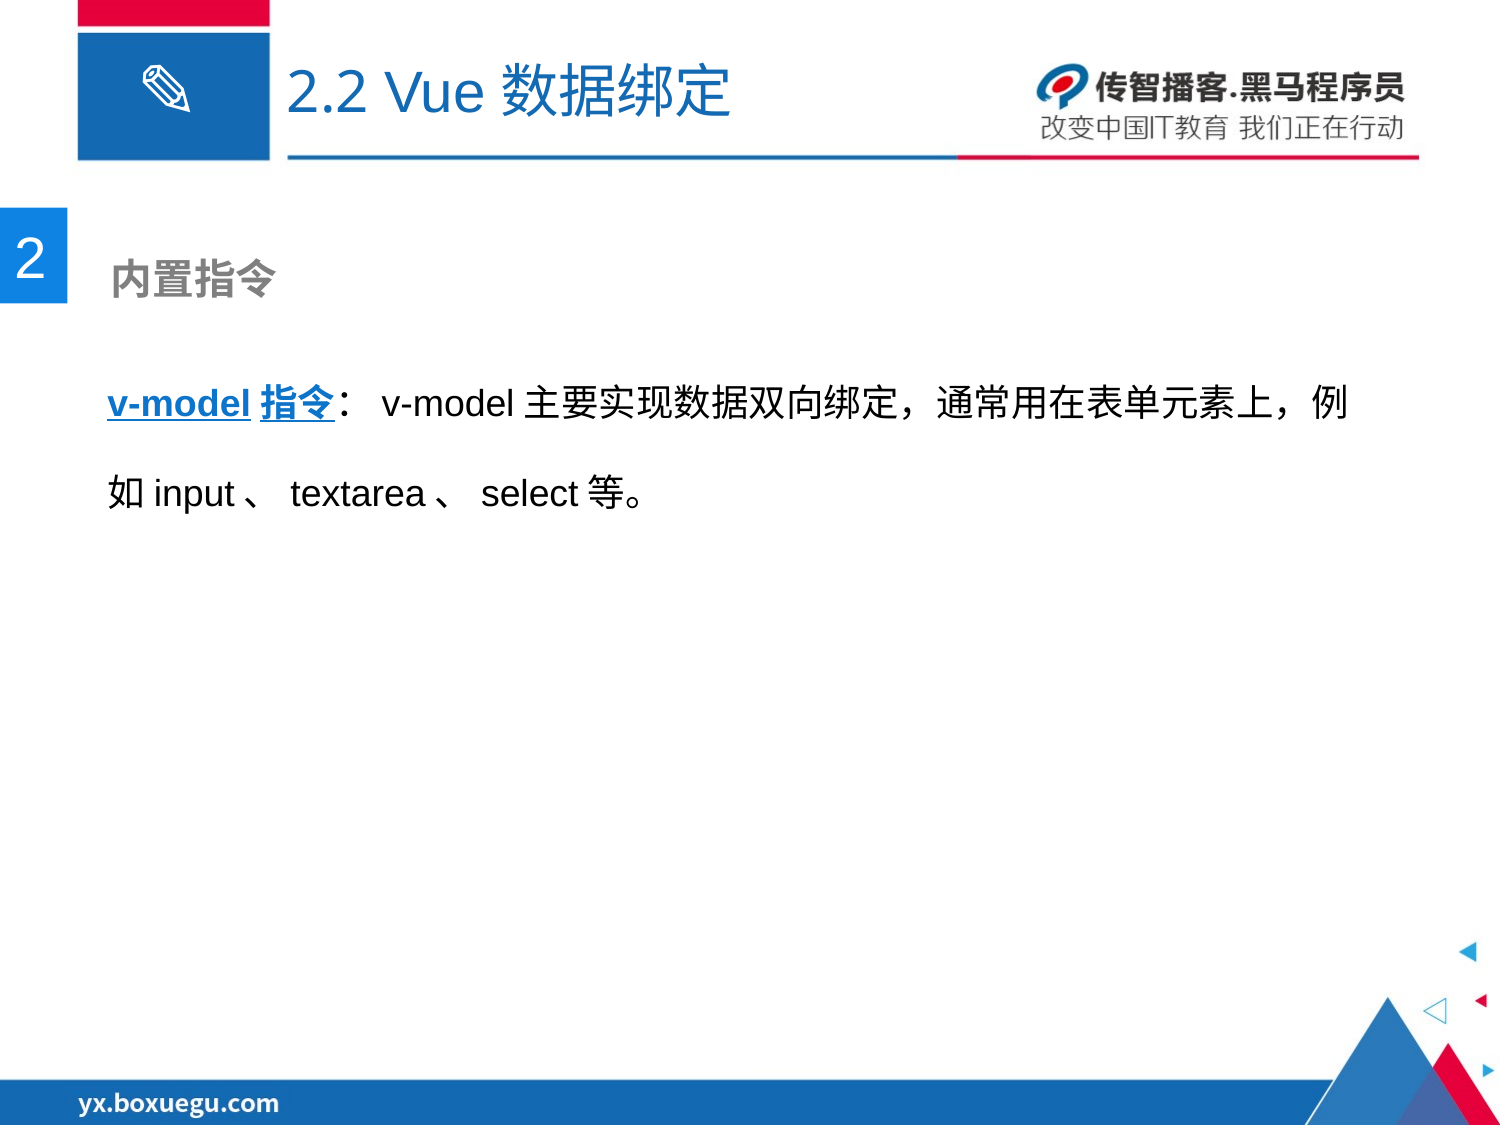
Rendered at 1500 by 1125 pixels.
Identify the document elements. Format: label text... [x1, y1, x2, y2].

text_box 内置指令 [70, 245, 842, 310]
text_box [0, 207, 68, 304]
text_box v-model指令：v-model主要实现数据双向绑定，通常用在表单元素上，例如input、textarea、select等。 [92, 326, 1390, 522]
picture [0, 0, 1500, 1125]
title 2.2 Vue数据绑定 [271, 25, 1046, 153]
